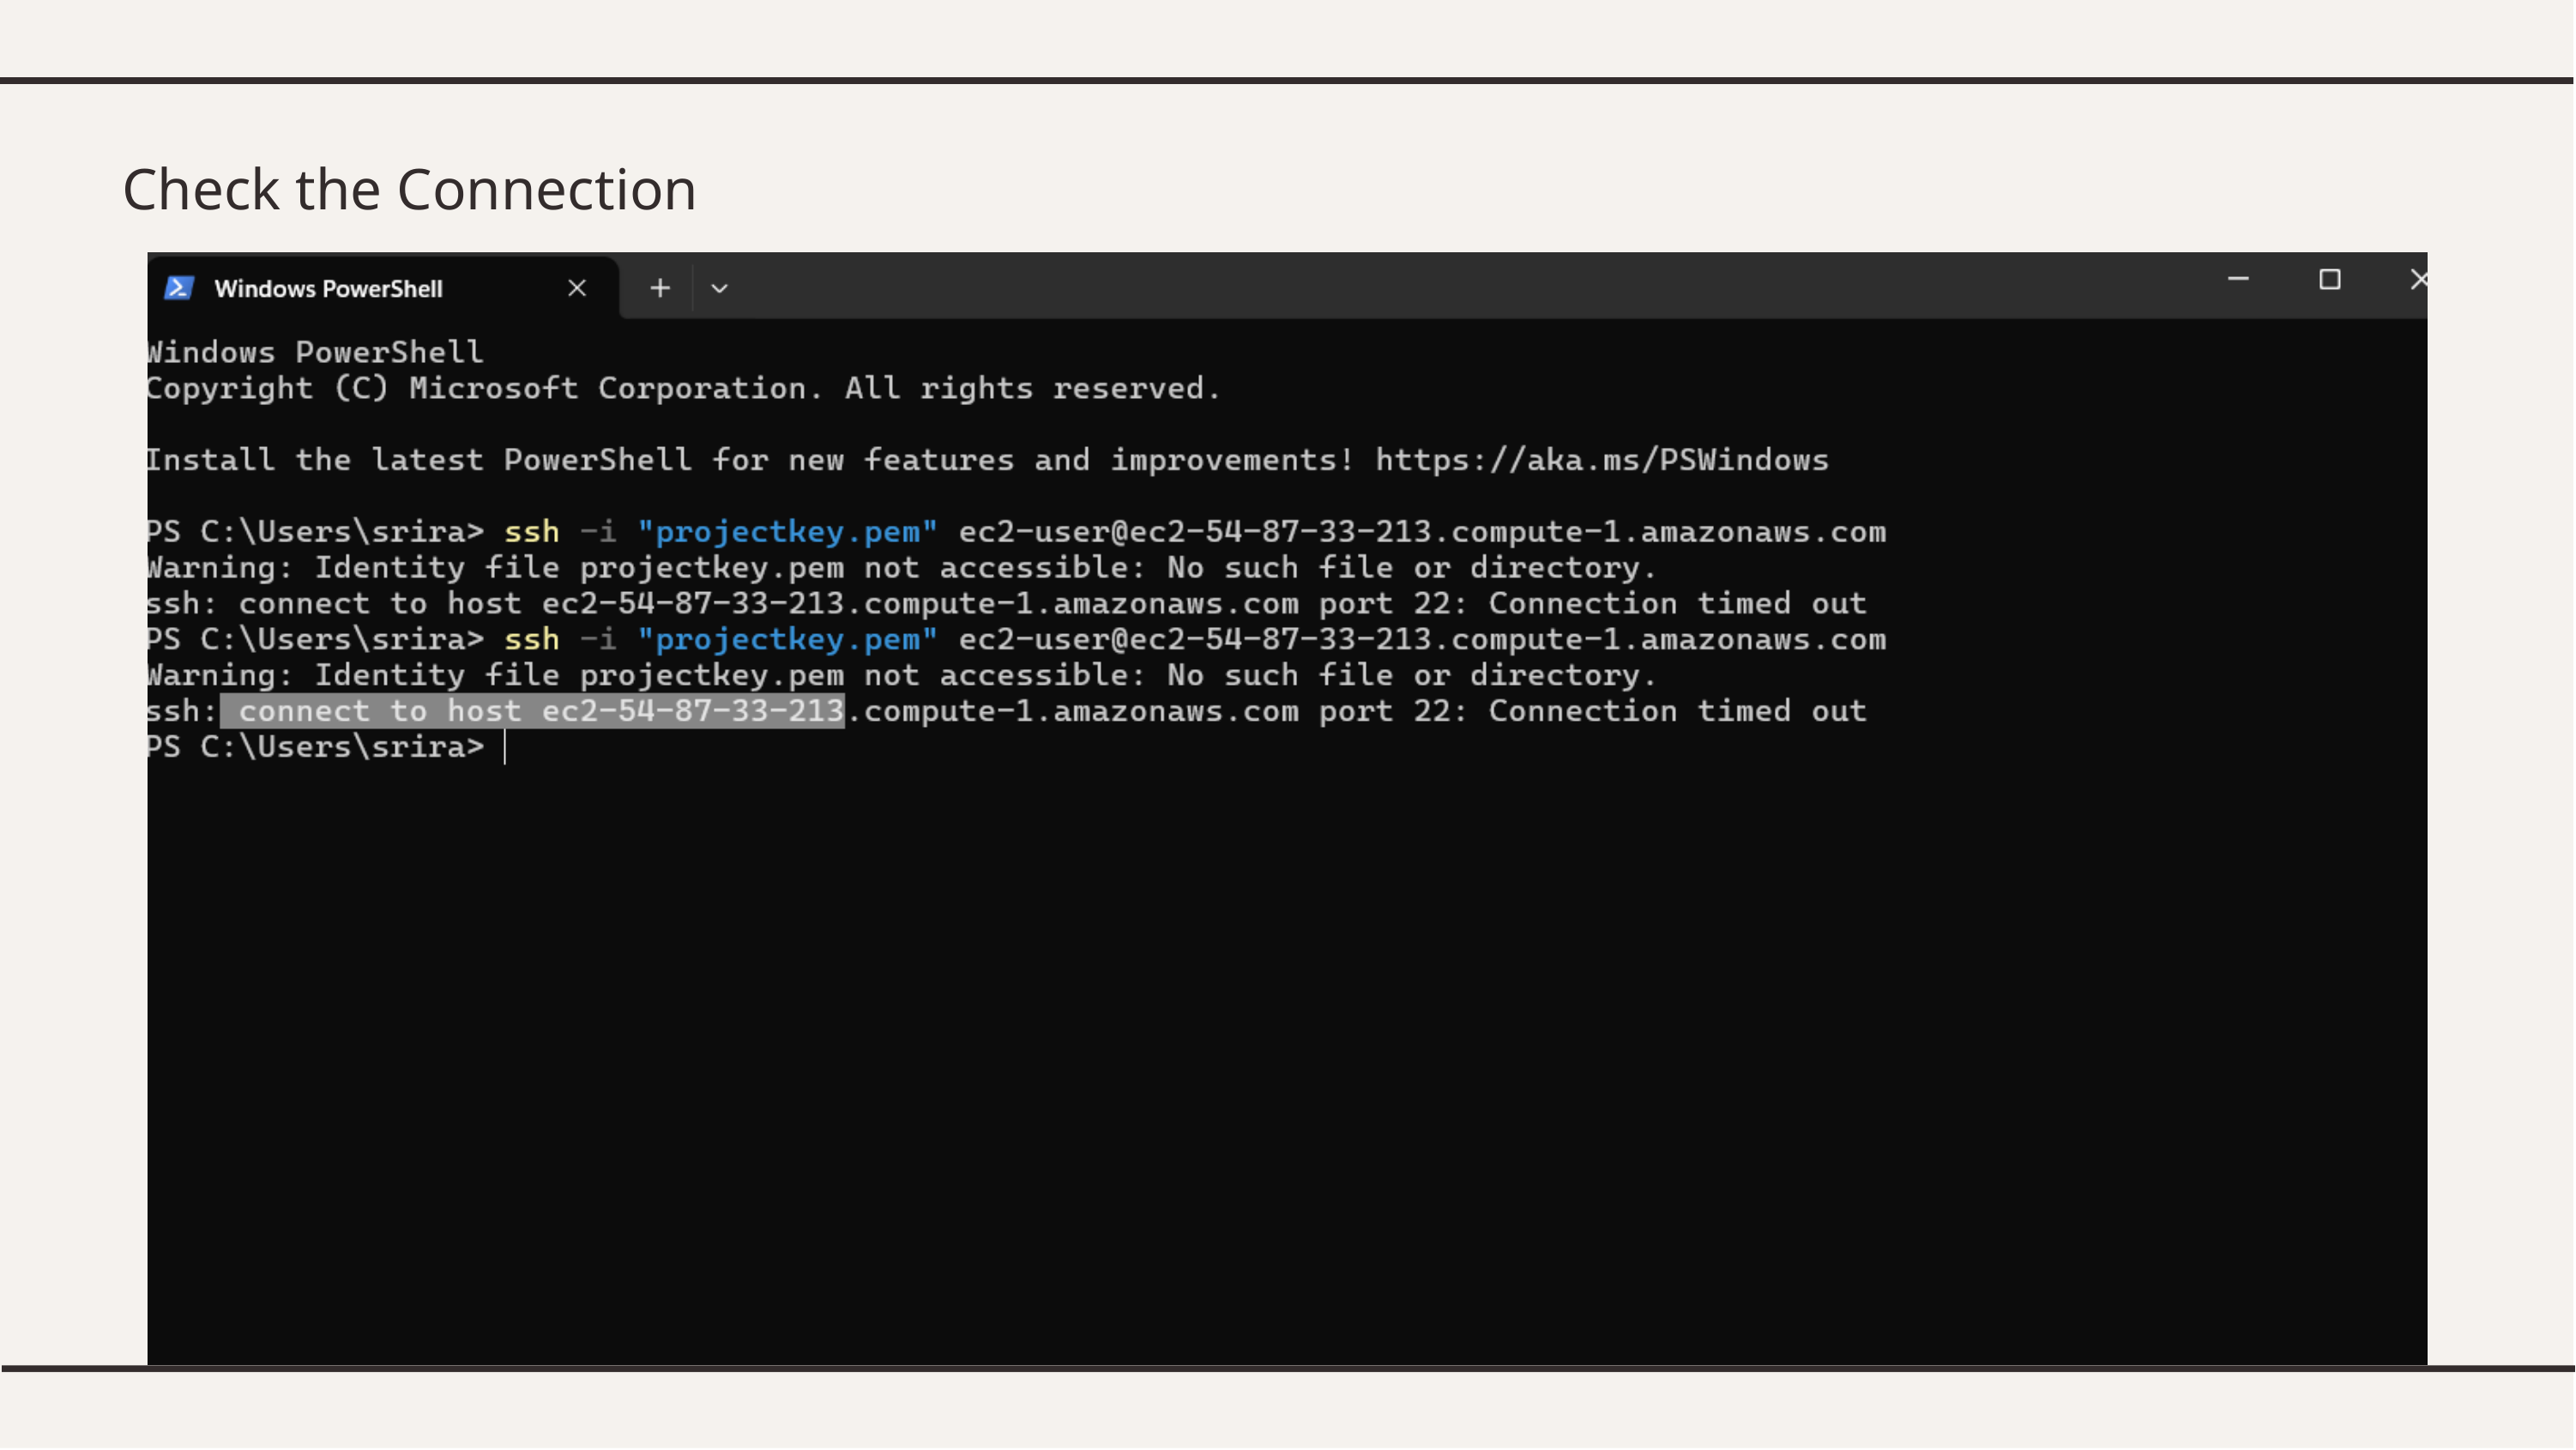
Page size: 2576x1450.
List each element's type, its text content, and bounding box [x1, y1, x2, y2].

title Check the Connection [122, 153, 2453, 222]
text_box [2434, 1365, 2575, 1373]
picture [148, 252, 2428, 1365]
text_box [2, 1365, 142, 1373]
text_box [0, 77, 2573, 84]
